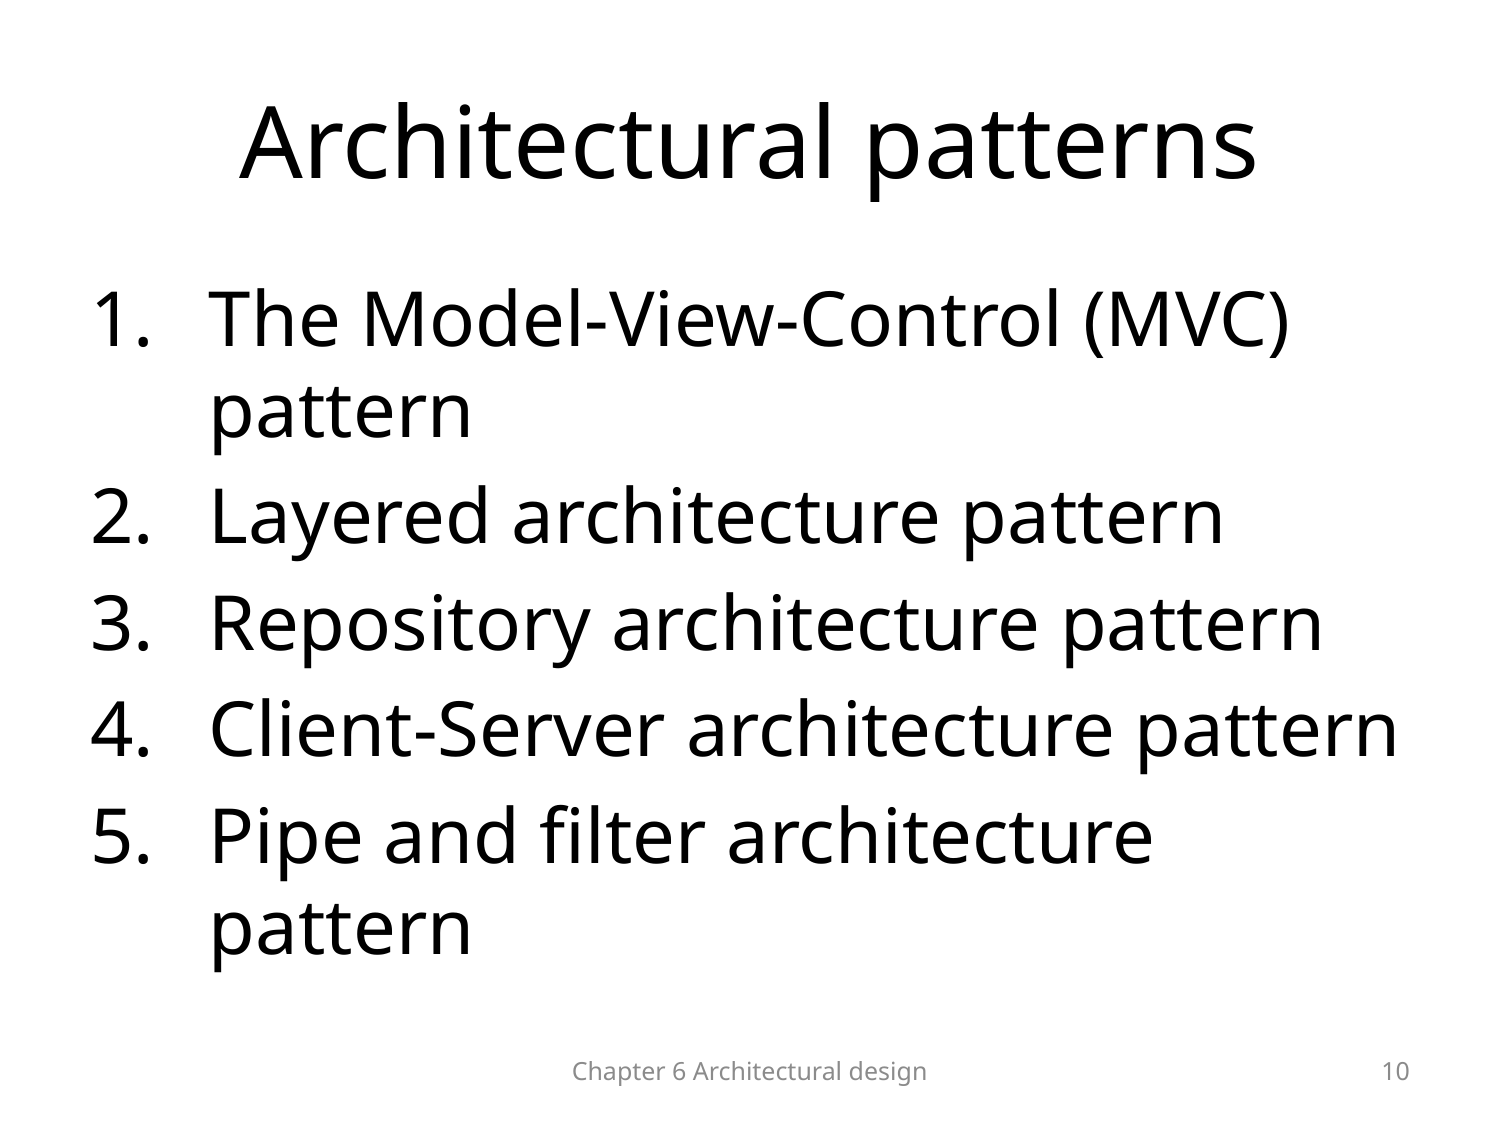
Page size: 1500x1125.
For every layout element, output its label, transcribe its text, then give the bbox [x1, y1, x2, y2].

title Architectural patterns [75, 45, 1425, 233]
footer Chapter 6 Architectural design [512, 1042, 988, 1103]
list The Model-View-Control (MVC) pattern Layered architecture pattern Repository architecture pattern Client-Server architecture pattern Pipe and filter architecture pattern [75, 262, 1425, 1005]
slide_number 10 [1074, 1042, 1425, 1103]
